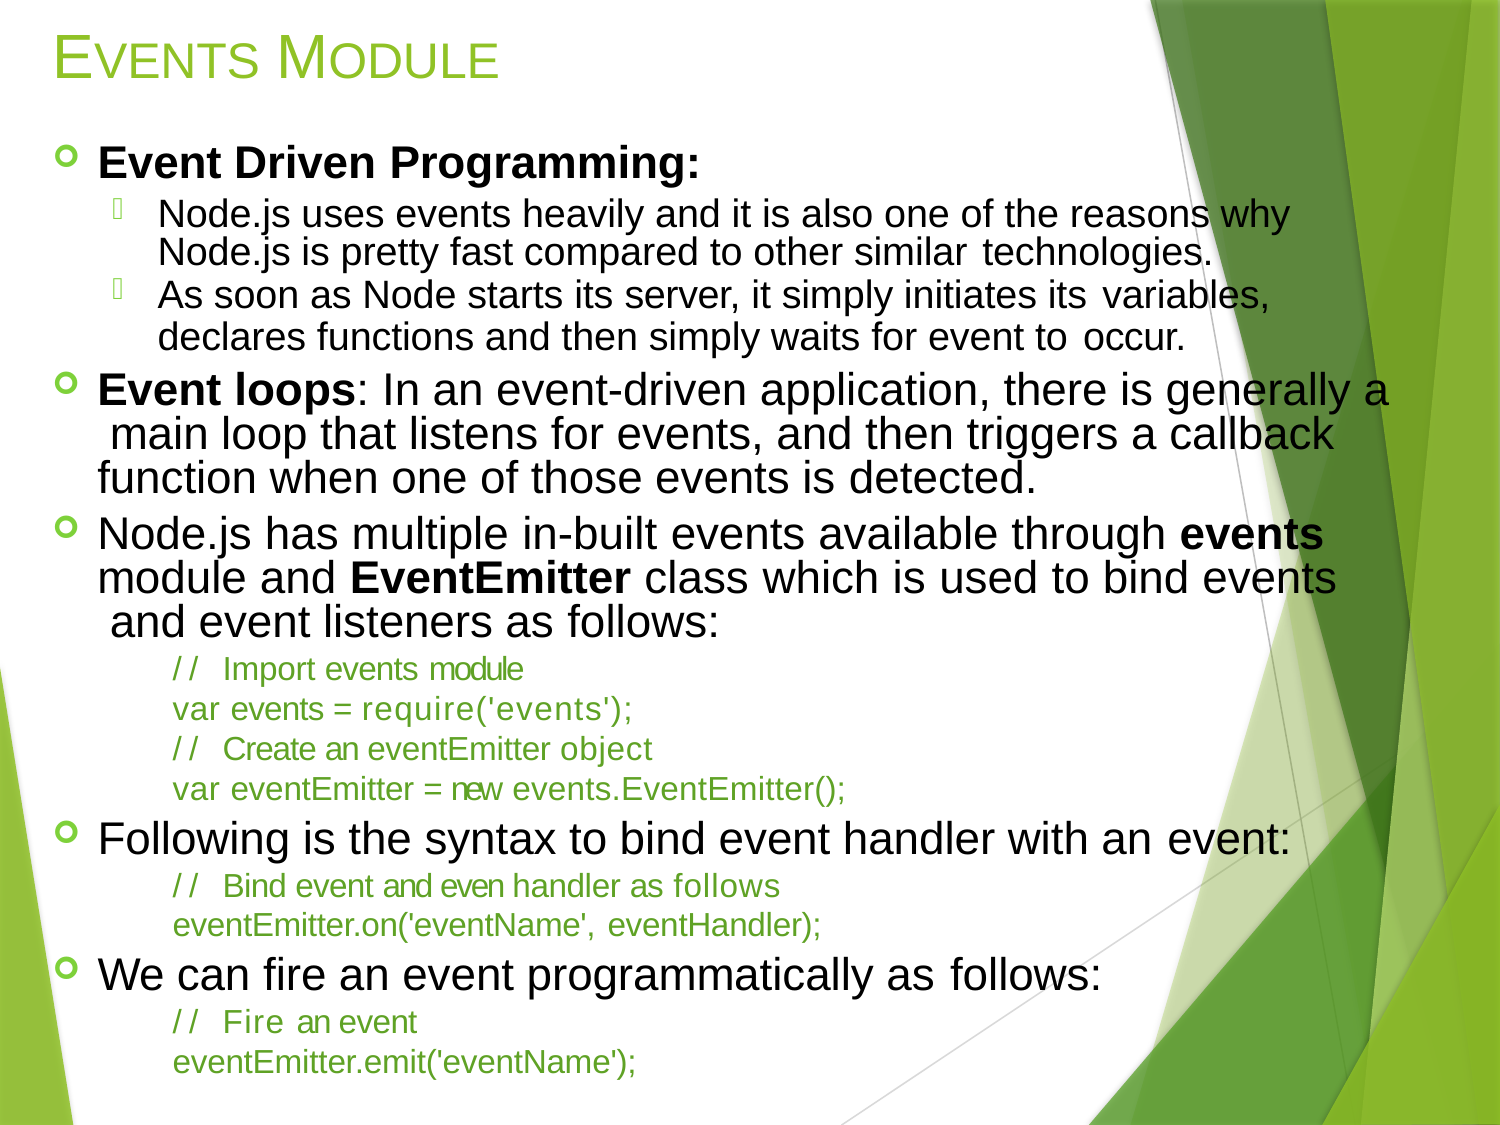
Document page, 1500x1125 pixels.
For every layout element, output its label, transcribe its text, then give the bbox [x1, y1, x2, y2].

text_box Event Driven Programming: Node.js uses events heavily and it is also one of the reasons why Node.js is pretty fast compared to other similar technologies. As soon as Node starts its server, it simply initiates its variables, declares functions and then simply waits for event to occur. Event loops: In an event-driven application, there is generally a main loop that listens for events, and then triggers a callback function when one of those events is detected. Node.js has multiple in-built events available through events module and EventEmitter class which is used to bind events and event listeners as follows: // Import events module var events = require('events'); // Create an eventEmitter object var eventEmitter = new events.EventEmitter(); Following is the syntax to bind event handler with an event: // Bind event and even handler as follows eventEmitter.on('eventName', eventHandler); We can fire an event programmatically as follows: // Fire an event eventEmitter.emit('eventName'); [50, 130, 1398, 1080]
title EVENTS MODULE [50, 13, 505, 130]
